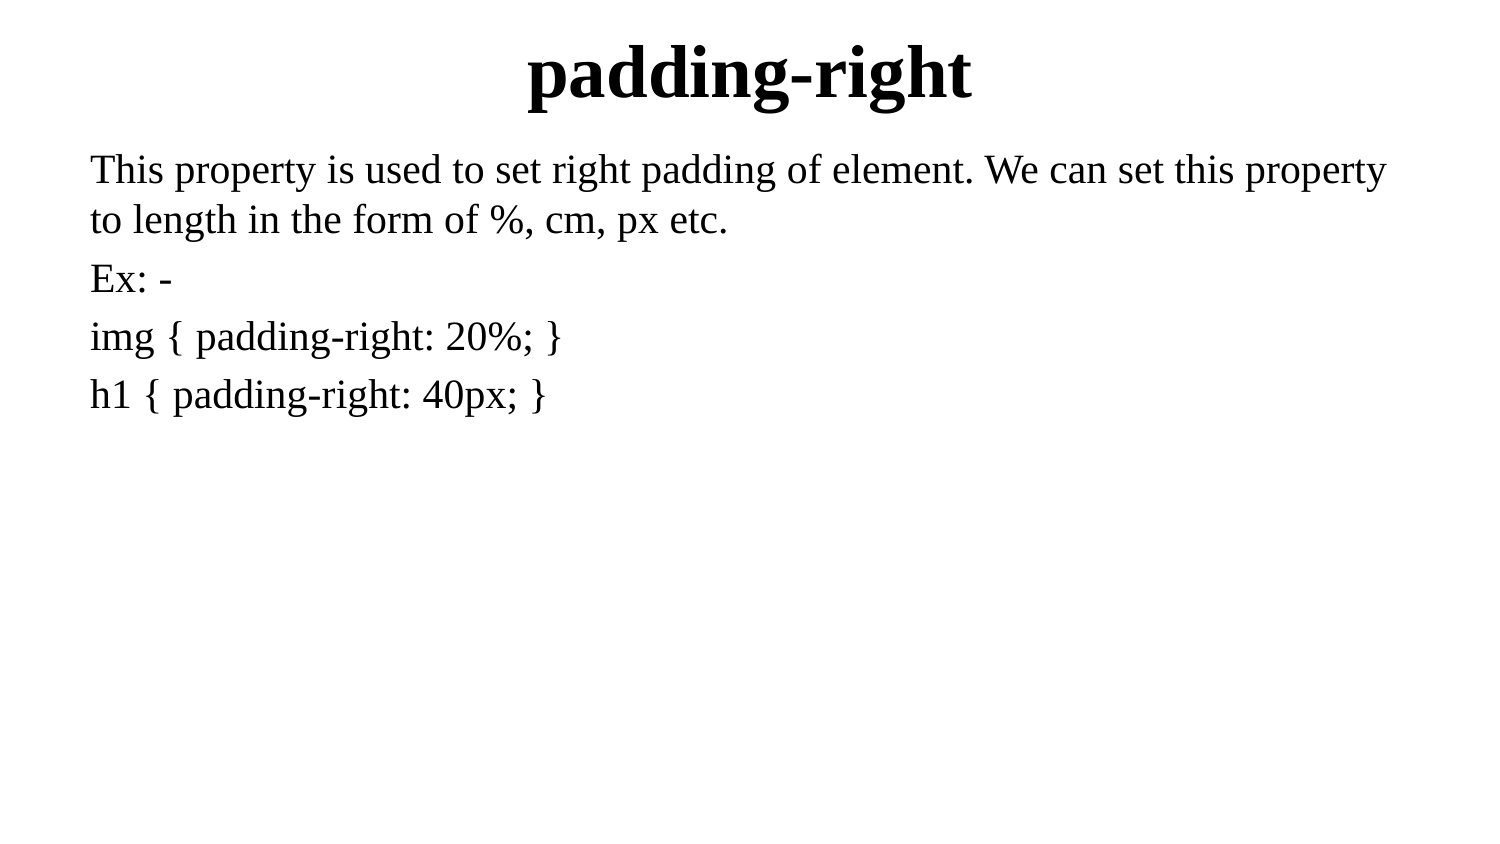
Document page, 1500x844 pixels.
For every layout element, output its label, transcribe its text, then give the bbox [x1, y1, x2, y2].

title padding-right [75, 0, 1425, 134]
list This property is used to set right padding of element. We can set this property to length in the form of %, cm, px etc. Ex: - img { padding-right: 20%; } h1 { padding-right: 40px; } [75, 134, 1425, 692]
